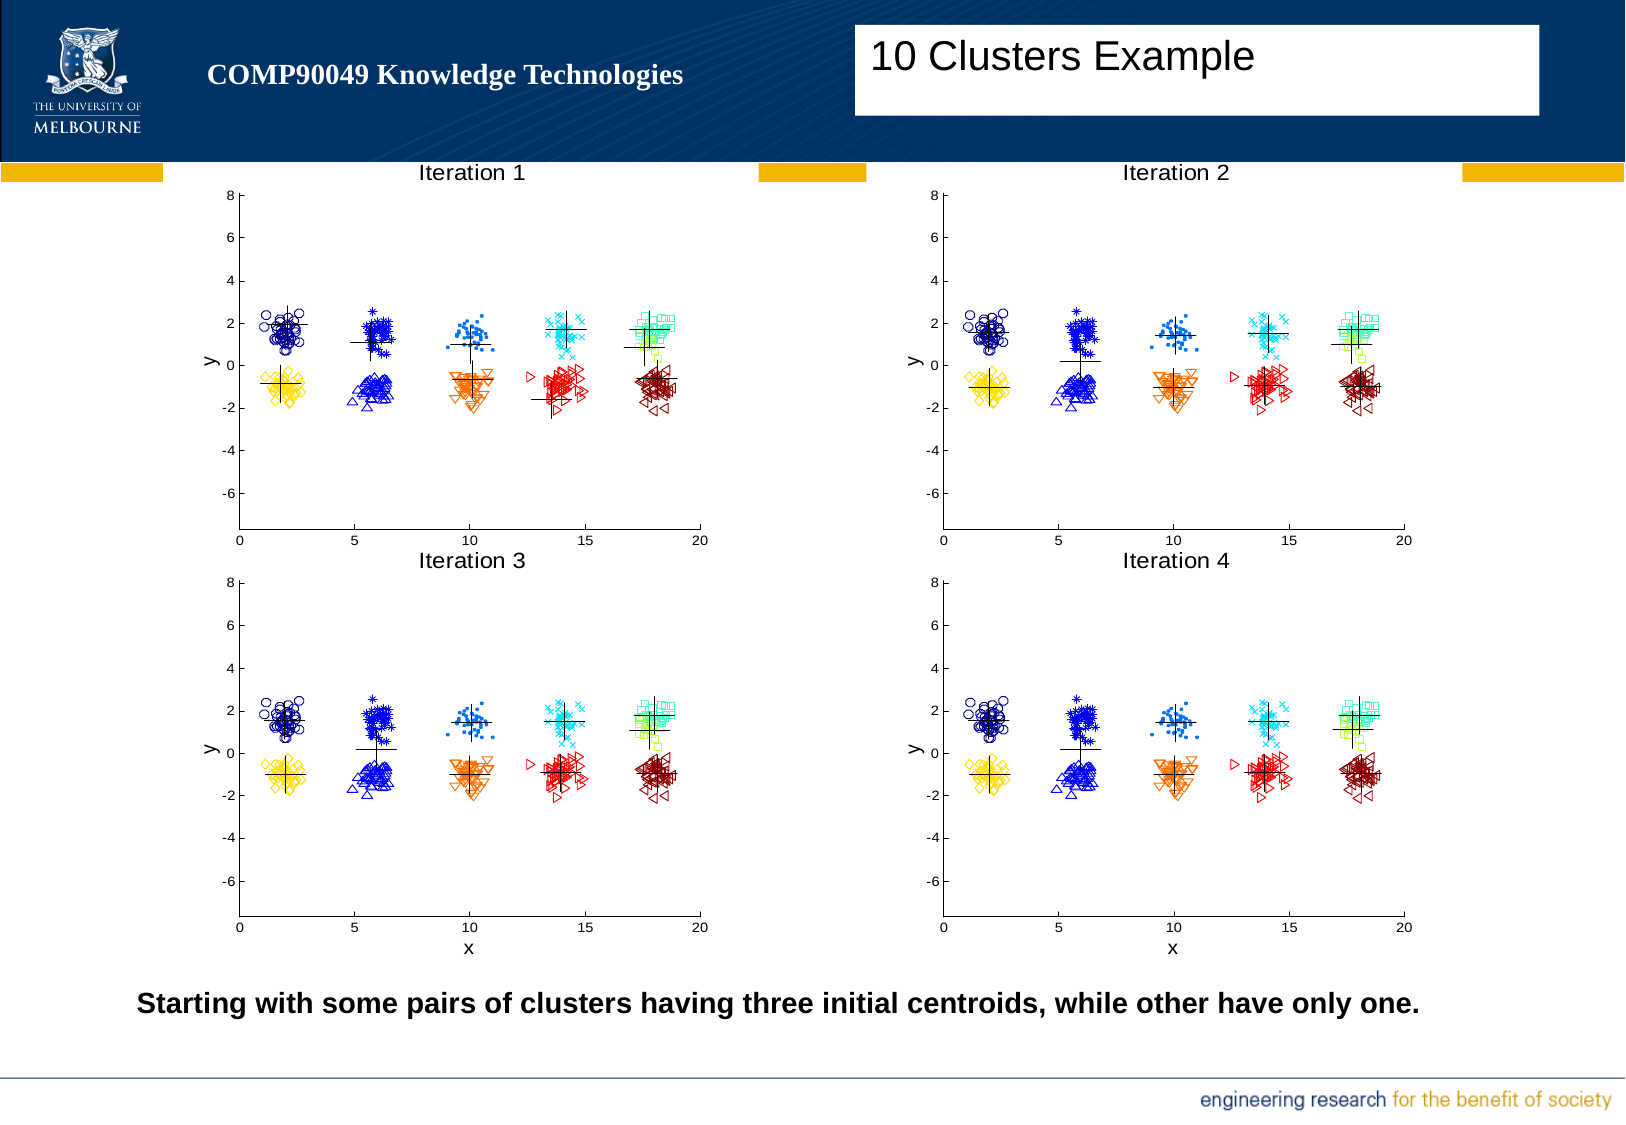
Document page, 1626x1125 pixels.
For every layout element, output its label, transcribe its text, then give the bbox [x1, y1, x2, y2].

picture [0, 0, 1626, 964]
title 10 Clusters Example [855, 24, 1540, 116]
picture [1118, 1087, 1624, 1119]
text_box Starting with some pairs of clusters having three initial centroids, while other have only one. [121, 977, 1544, 1027]
